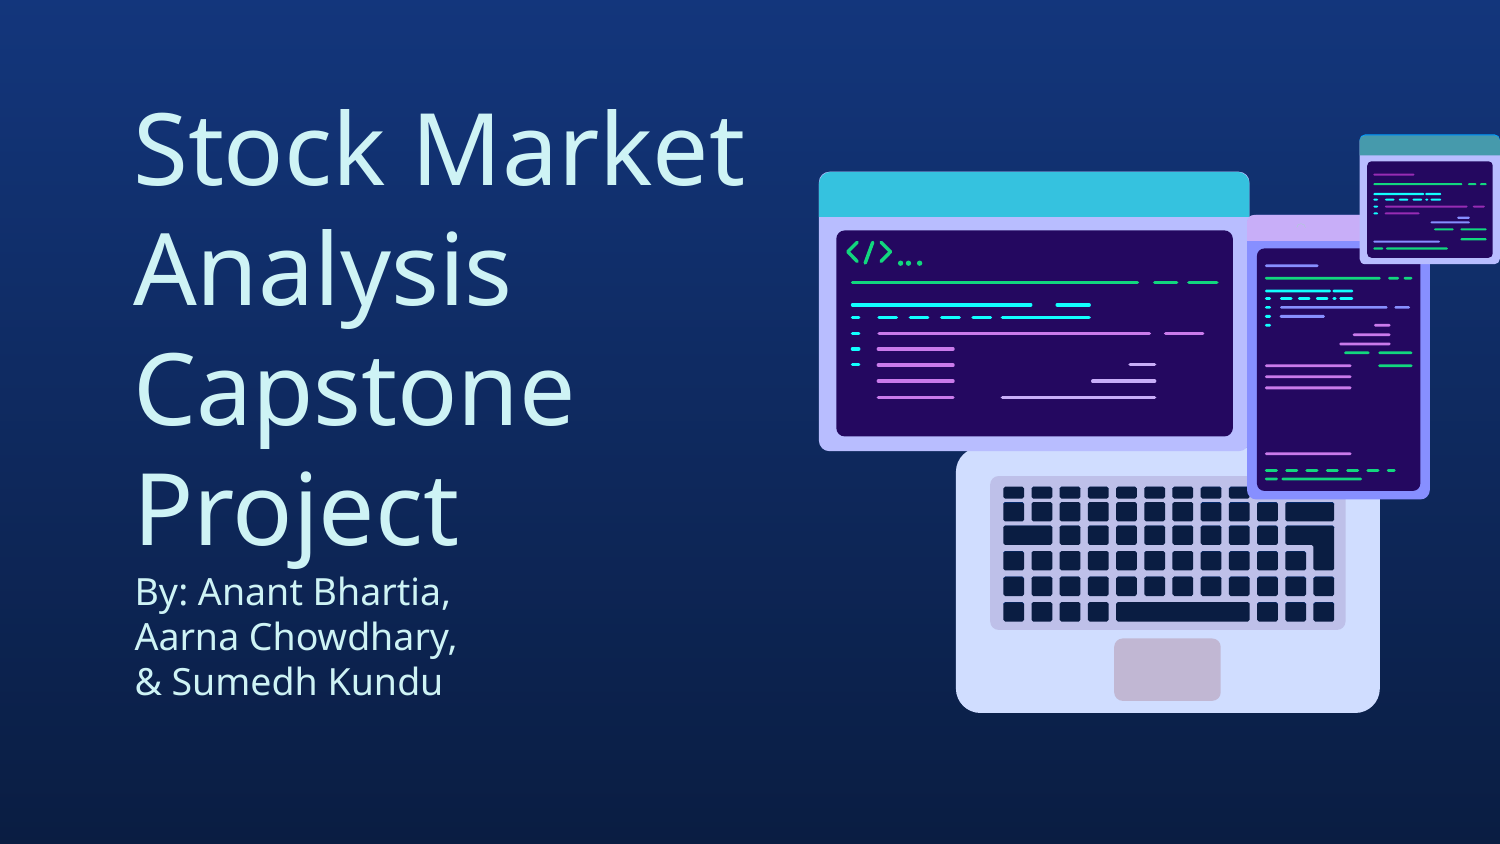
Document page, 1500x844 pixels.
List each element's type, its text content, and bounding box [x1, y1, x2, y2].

text_box [1332, 289, 1354, 293]
text_box [1339, 342, 1391, 346]
text_box [1172, 525, 1194, 545]
text_box [1313, 603, 1335, 622]
text_box [1144, 551, 1166, 571]
text_box [1200, 577, 1222, 597]
text_box [1031, 551, 1053, 571]
text_box [1059, 486, 1081, 499]
text_box [1378, 351, 1413, 355]
title Stock Market Analysis Capstone Project [118, 109, 788, 542]
text_box [1279, 314, 1325, 318]
text_box [1172, 551, 1194, 571]
text_box [1031, 486, 1053, 499]
text_box [1352, 333, 1391, 337]
text_box [1059, 602, 1081, 622]
text_box [1228, 577, 1250, 597]
text_box [1257, 526, 1278, 545]
text_box [1367, 161, 1493, 258]
text_box [1264, 375, 1352, 379]
text_box [1285, 577, 1307, 597]
subtitle By: Anant Bhartia, Aarna Chowdhary, & Sumedh Kundu [119, 553, 506, 675]
text_box [1388, 276, 1400, 280]
text_box [955, 449, 1380, 713]
text_box [1003, 577, 1025, 597]
text_box [1003, 603, 1025, 622]
text_box [1257, 577, 1278, 597]
text_box [1116, 486, 1137, 499]
text_box [1087, 602, 1109, 622]
text_box [1200, 503, 1222, 522]
text_box [1116, 551, 1137, 571]
text_box [1257, 552, 1278, 571]
text_box [1256, 248, 1421, 491]
text_box [1200, 526, 1222, 545]
text_box [1116, 602, 1250, 622]
text_box [1087, 502, 1109, 522]
text_box [1200, 552, 1222, 571]
text_box [1172, 502, 1194, 522]
text_box [1144, 486, 1166, 499]
text_box [990, 476, 1346, 630]
text_box [1144, 525, 1166, 545]
text_box [1059, 502, 1081, 522]
text_box [1228, 526, 1250, 545]
text_box [1172, 576, 1194, 597]
text_box [1200, 488, 1222, 499]
text_box [1359, 156, 1500, 265]
text_box [1059, 576, 1081, 597]
text_box [1285, 503, 1335, 522]
text_box [905, 260, 912, 266]
text_box [1257, 503, 1278, 522]
text_box [1264, 452, 1352, 456]
text_box [1059, 551, 1081, 571]
text_box [1359, 135, 1500, 156]
text_box [1373, 192, 1425, 196]
text_box [1264, 276, 1381, 280]
text_box [1003, 503, 1025, 522]
text_box [1003, 552, 1025, 571]
text_box [836, 230, 1233, 437]
text_box [1144, 576, 1166, 597]
text_box [1087, 551, 1109, 571]
text_box [1116, 502, 1137, 522]
text_box [1114, 638, 1221, 701]
text_box [1264, 364, 1352, 368]
text_box [1087, 576, 1109, 597]
text_box [818, 171, 1250, 217]
text_box [1264, 289, 1332, 293]
text_box [1031, 576, 1053, 597]
text_box [897, 260, 904, 266]
text_box [1247, 241, 1430, 500]
text_box [1228, 488, 1250, 499]
text_box [916, 260, 923, 266]
text_box [1116, 576, 1137, 597]
text_box [1228, 552, 1250, 571]
text_box [1059, 525, 1081, 545]
text_box [1031, 602, 1053, 622]
text_box [1378, 364, 1413, 368]
text_box [1403, 276, 1413, 280]
text_box [1264, 386, 1352, 390]
text_box [1087, 486, 1109, 499]
text_box [1313, 577, 1335, 597]
text_box [818, 217, 1248, 452]
text_box [1281, 477, 1363, 481]
text_box [1264, 264, 1319, 268]
text_box [1116, 525, 1137, 545]
text_box [1285, 526, 1335, 571]
text_box [1228, 503, 1250, 522]
text_box [1264, 477, 1279, 481]
text_box [1172, 486, 1194, 499]
text_box [1003, 525, 1053, 545]
text_box [1425, 192, 1442, 196]
text_box [1343, 351, 1370, 355]
text_box [1373, 323, 1391, 327]
text_box [1247, 214, 1359, 241]
text_box [1087, 525, 1109, 545]
text_box [1031, 502, 1053, 522]
text_box [1257, 603, 1278, 622]
text_box [1285, 603, 1307, 622]
text_box [1144, 502, 1166, 522]
text_box [1003, 486, 1025, 499]
